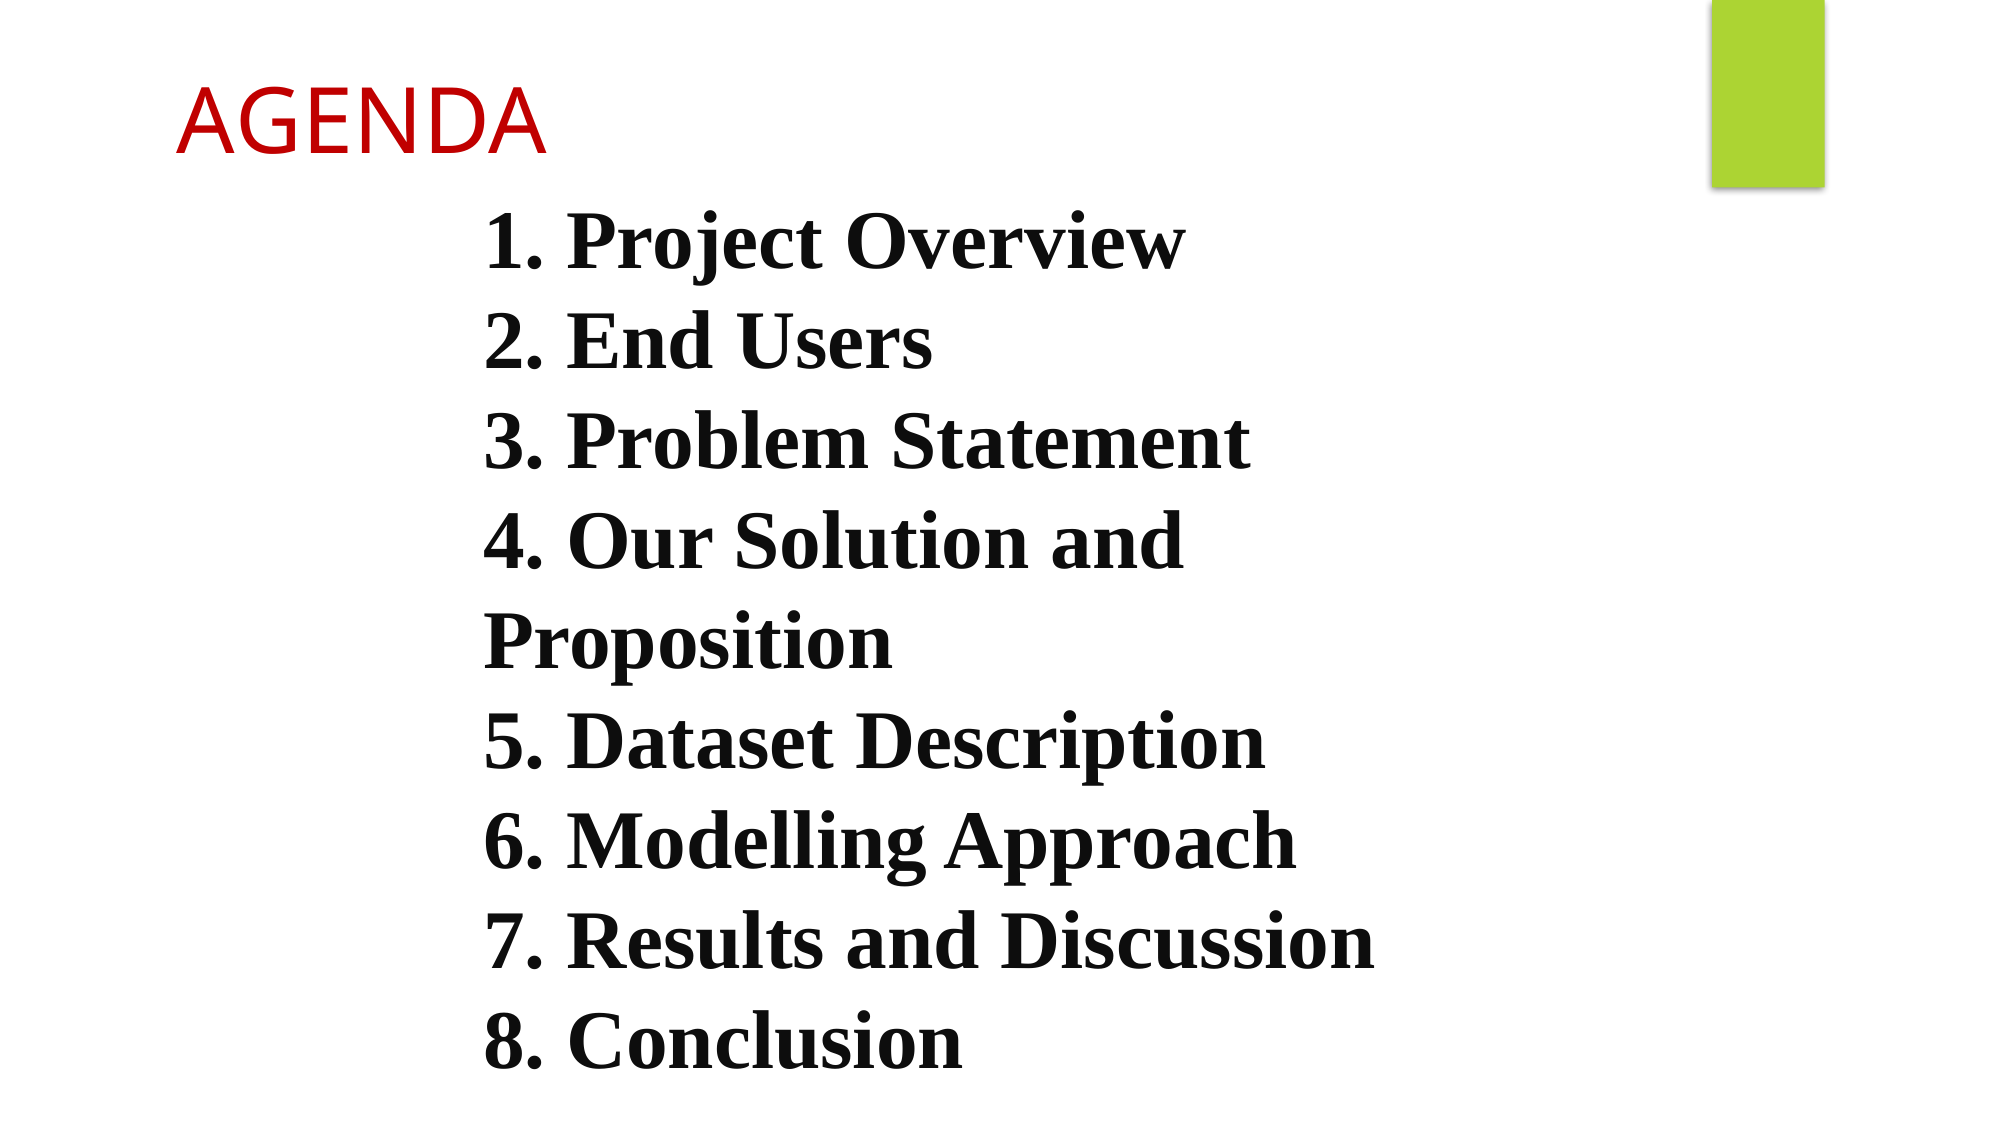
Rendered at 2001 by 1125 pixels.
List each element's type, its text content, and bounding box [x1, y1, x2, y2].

text_box Project Overview End Users Problem Statement Our Solution and Proposition Dataset Description Modelling Approach Results and Discussion Conclusion [468, 78, 1571, 1093]
text_box AGENDA [161, 54, 1162, 180]
